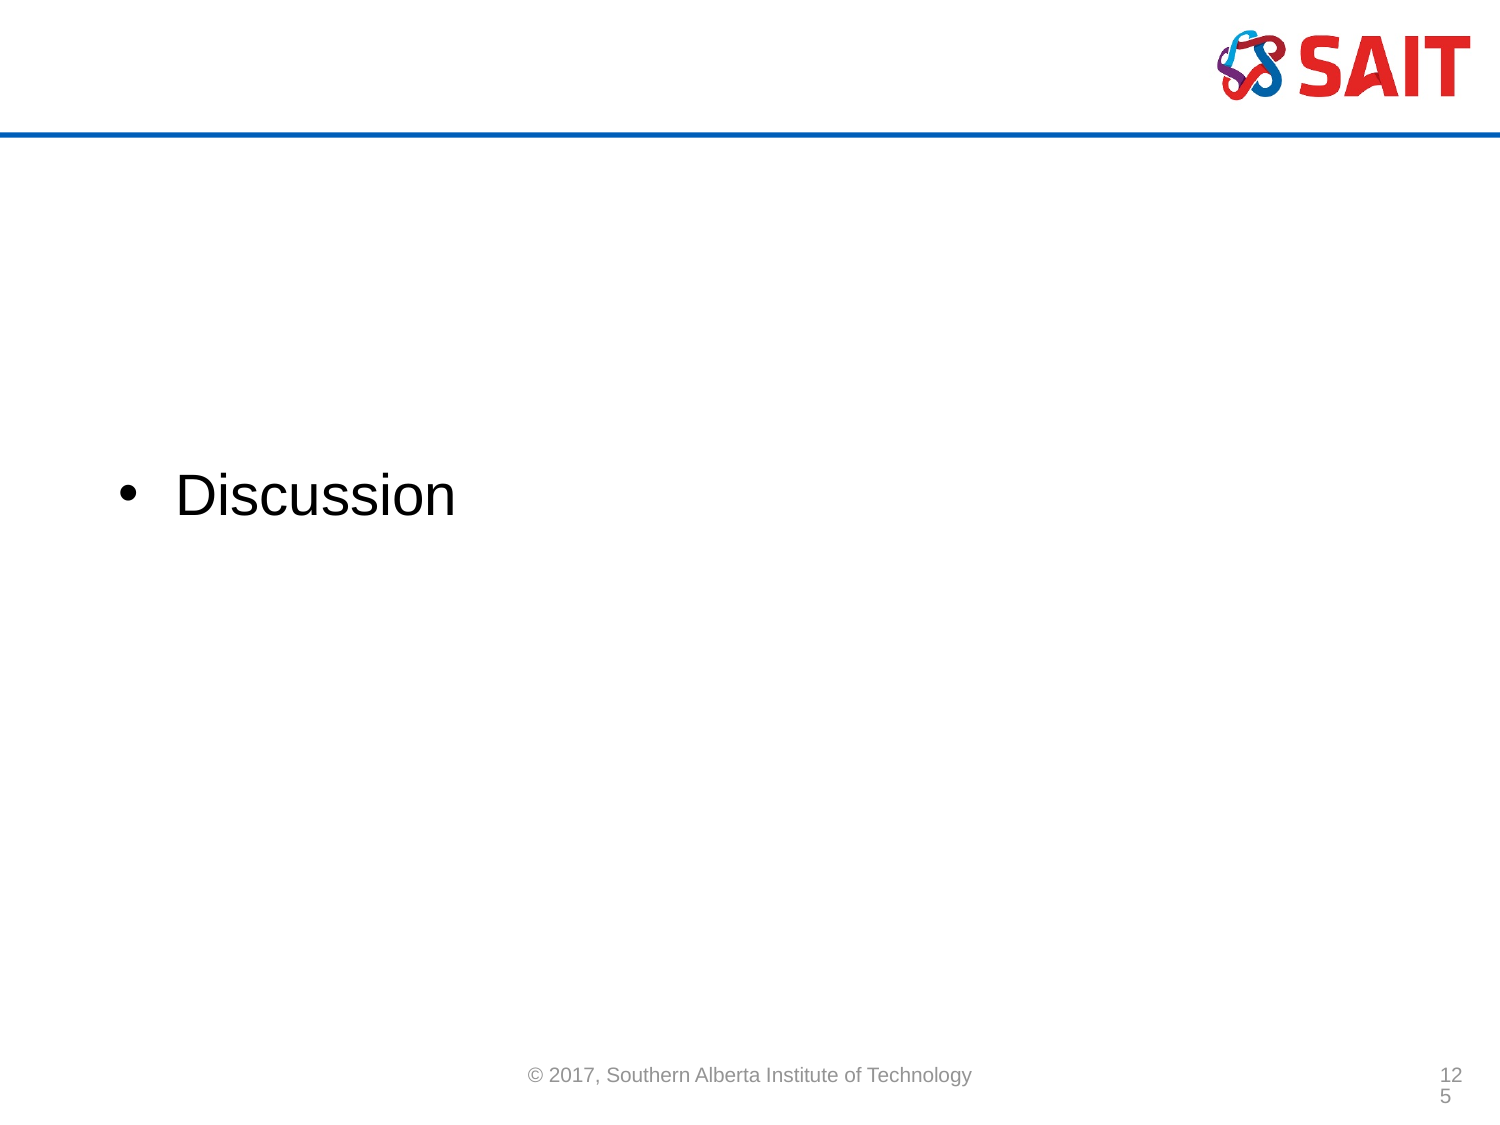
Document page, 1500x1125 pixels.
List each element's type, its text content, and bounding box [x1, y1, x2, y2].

list Discussion [104, 204, 1391, 1020]
picture [1187, 0, 1500, 130]
